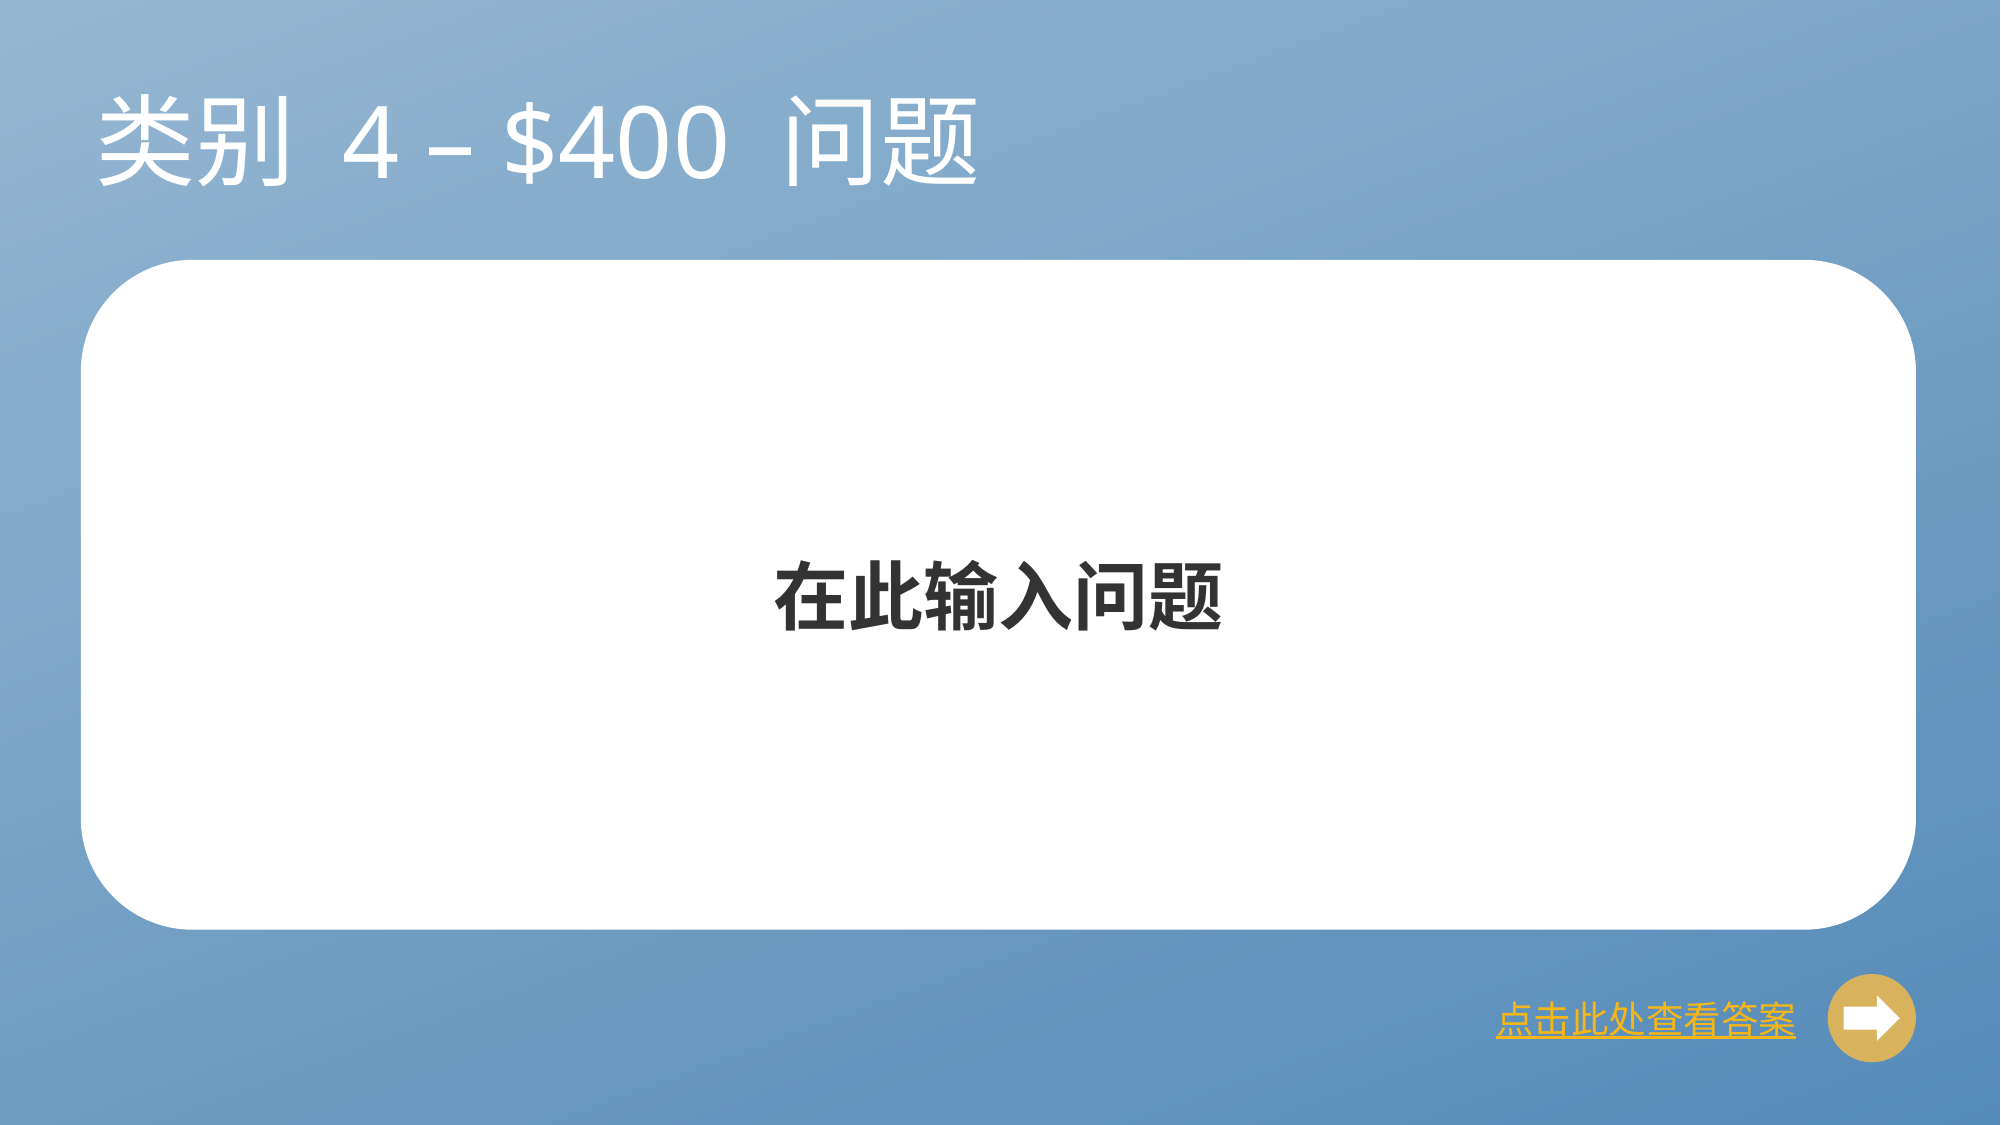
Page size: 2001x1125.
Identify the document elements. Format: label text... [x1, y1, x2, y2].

title 类别 4 – $400 问题 [80, 37, 1806, 255]
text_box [1827, 973, 1916, 1063]
text_box 在此输入问题 [79, 258, 1917, 931]
text_box 点击此处查看答案 [1230, 988, 1811, 1058]
